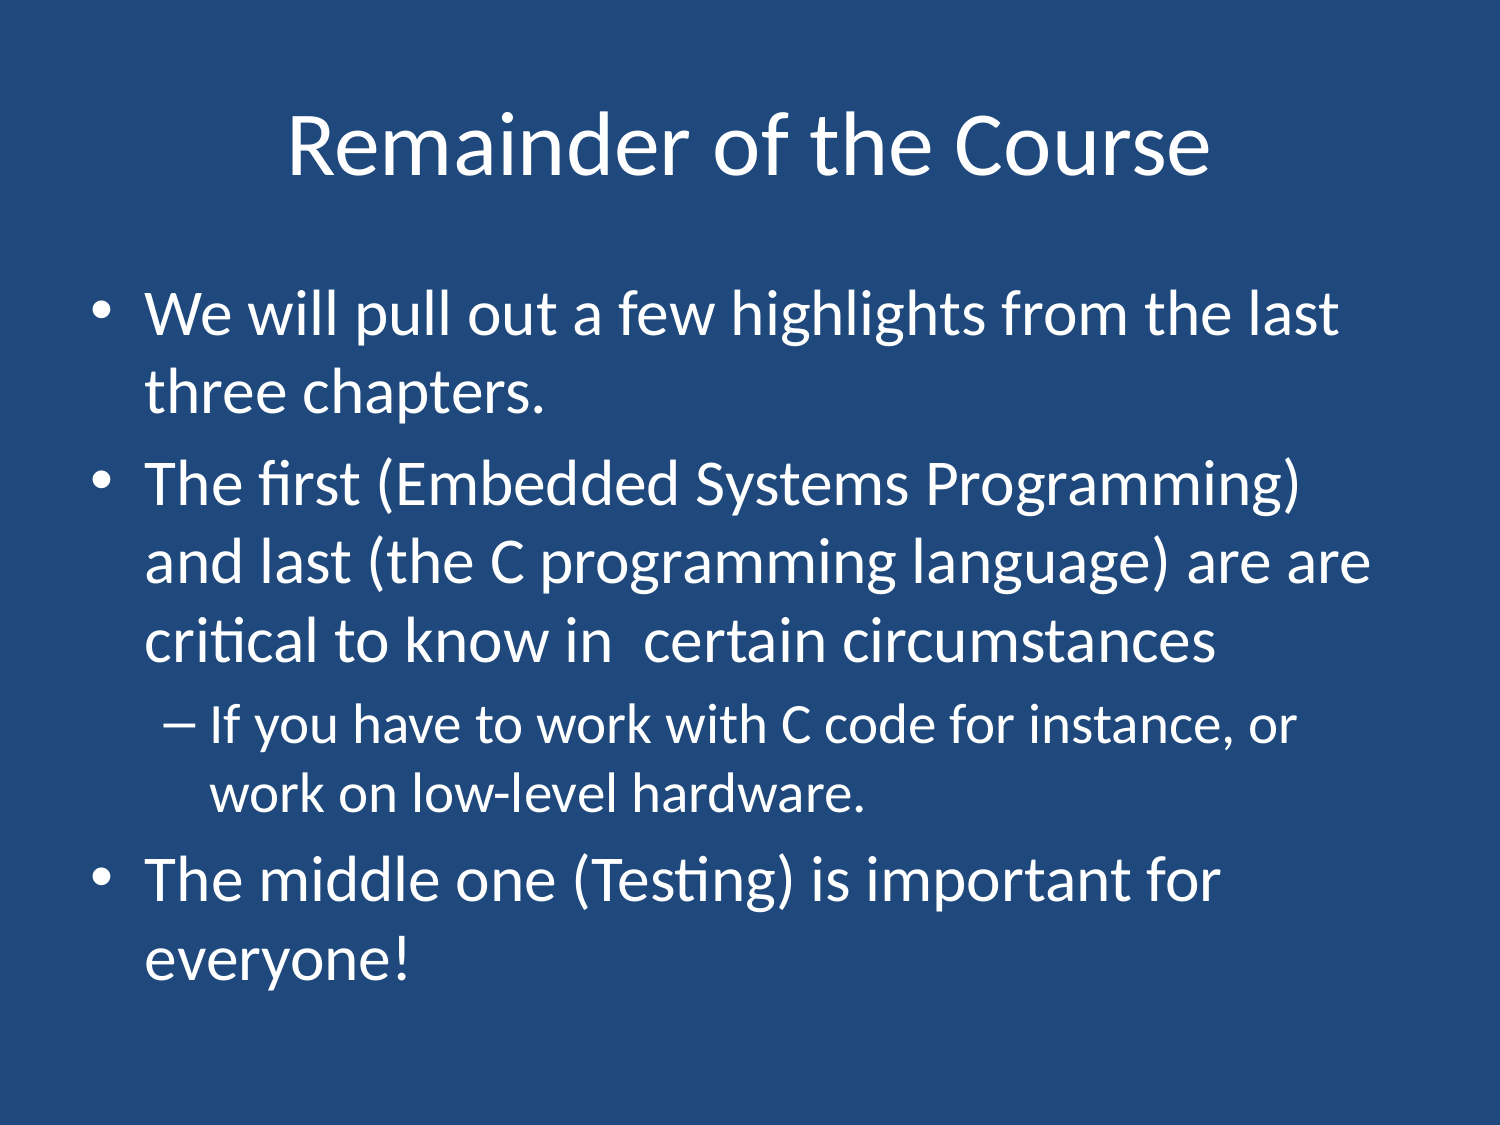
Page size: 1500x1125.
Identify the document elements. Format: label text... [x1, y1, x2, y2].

list We will pull out a few highlights from the last three chapters. The first (Embedded Systems Programming) and last (the C programming language) are are critical to know in certain circumstances If you have to work with C code for instance, or work on low-level hardware. The middle one (Testing) is important for everyone! [75, 262, 1425, 1005]
title Remainder of the Course [75, 45, 1425, 233]
